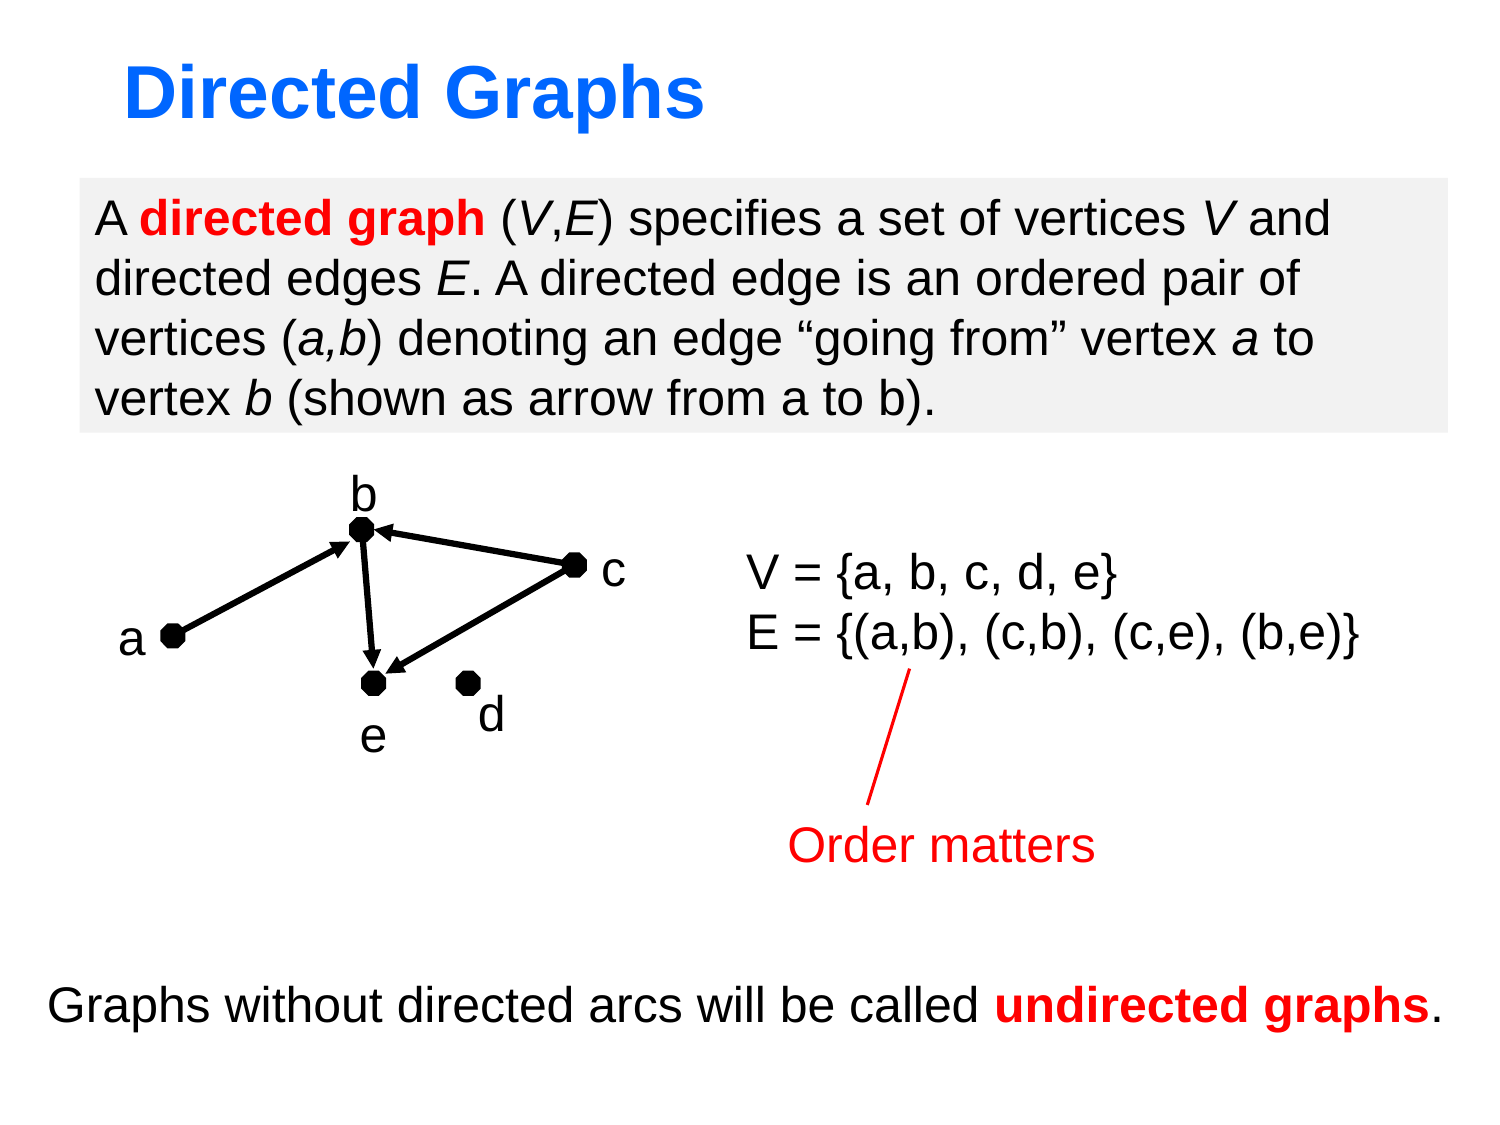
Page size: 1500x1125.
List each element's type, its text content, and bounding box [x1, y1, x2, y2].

text_box [361, 671, 386, 695]
text_box [385, 564, 575, 674]
text_box [363, 530, 374, 542]
title Directed Graphs [108, 37, 1384, 139]
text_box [866, 668, 910, 806]
text_box c [586, 529, 642, 605]
text_box d [463, 673, 521, 749]
text_box [161, 624, 185, 648]
text_box [374, 530, 574, 565]
text_box V = {a, b, c, d, e} E = {(a,b), (c,b), (c,e), (b,e)} [731, 532, 1376, 667]
text_box Graphs without directed arcs will be called undirected graphs. [32, 964, 1460, 1040]
text_box b [335, 454, 393, 530]
text_box a [103, 597, 161, 673]
text_box e [344, 695, 403, 770]
text_box A directed graph (V,E) specifies a set of vertices V and directed edges E. A directed edge is an ordered pair of vertices (a,b) denoting an edge “going from” vertex a to vertex b (shown as arrow from a to b). [79, 177, 1448, 433]
text_box [562, 553, 586, 577]
text_box [172, 541, 350, 636]
text_box [349, 530, 362, 542]
text_box [361, 530, 379, 669]
text_box [456, 671, 475, 695]
